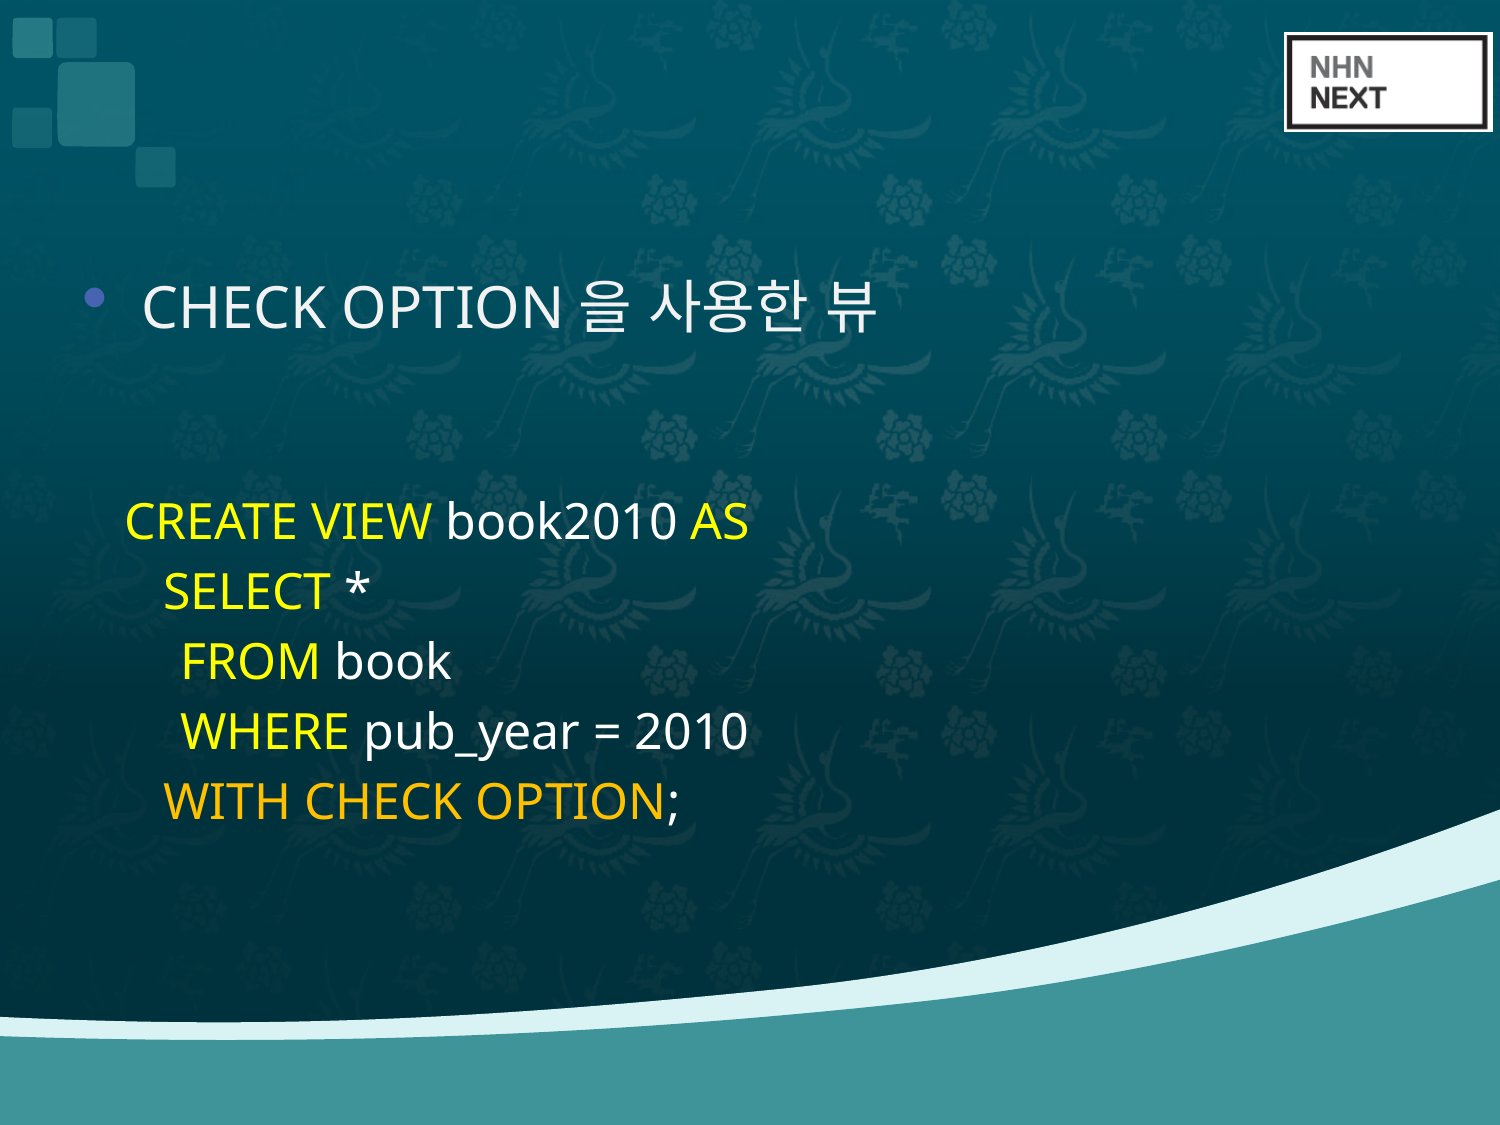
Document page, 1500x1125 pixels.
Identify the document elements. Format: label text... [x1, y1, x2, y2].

list CHECK OPTION을 사용한 뷰 CREATE VIEW book2010 AS SELECT * FROM book WHERE pub_year = 2010 WITH CHECK OPTION; [70, 262, 1425, 1005]
picture [1284, 32, 1493, 132]
